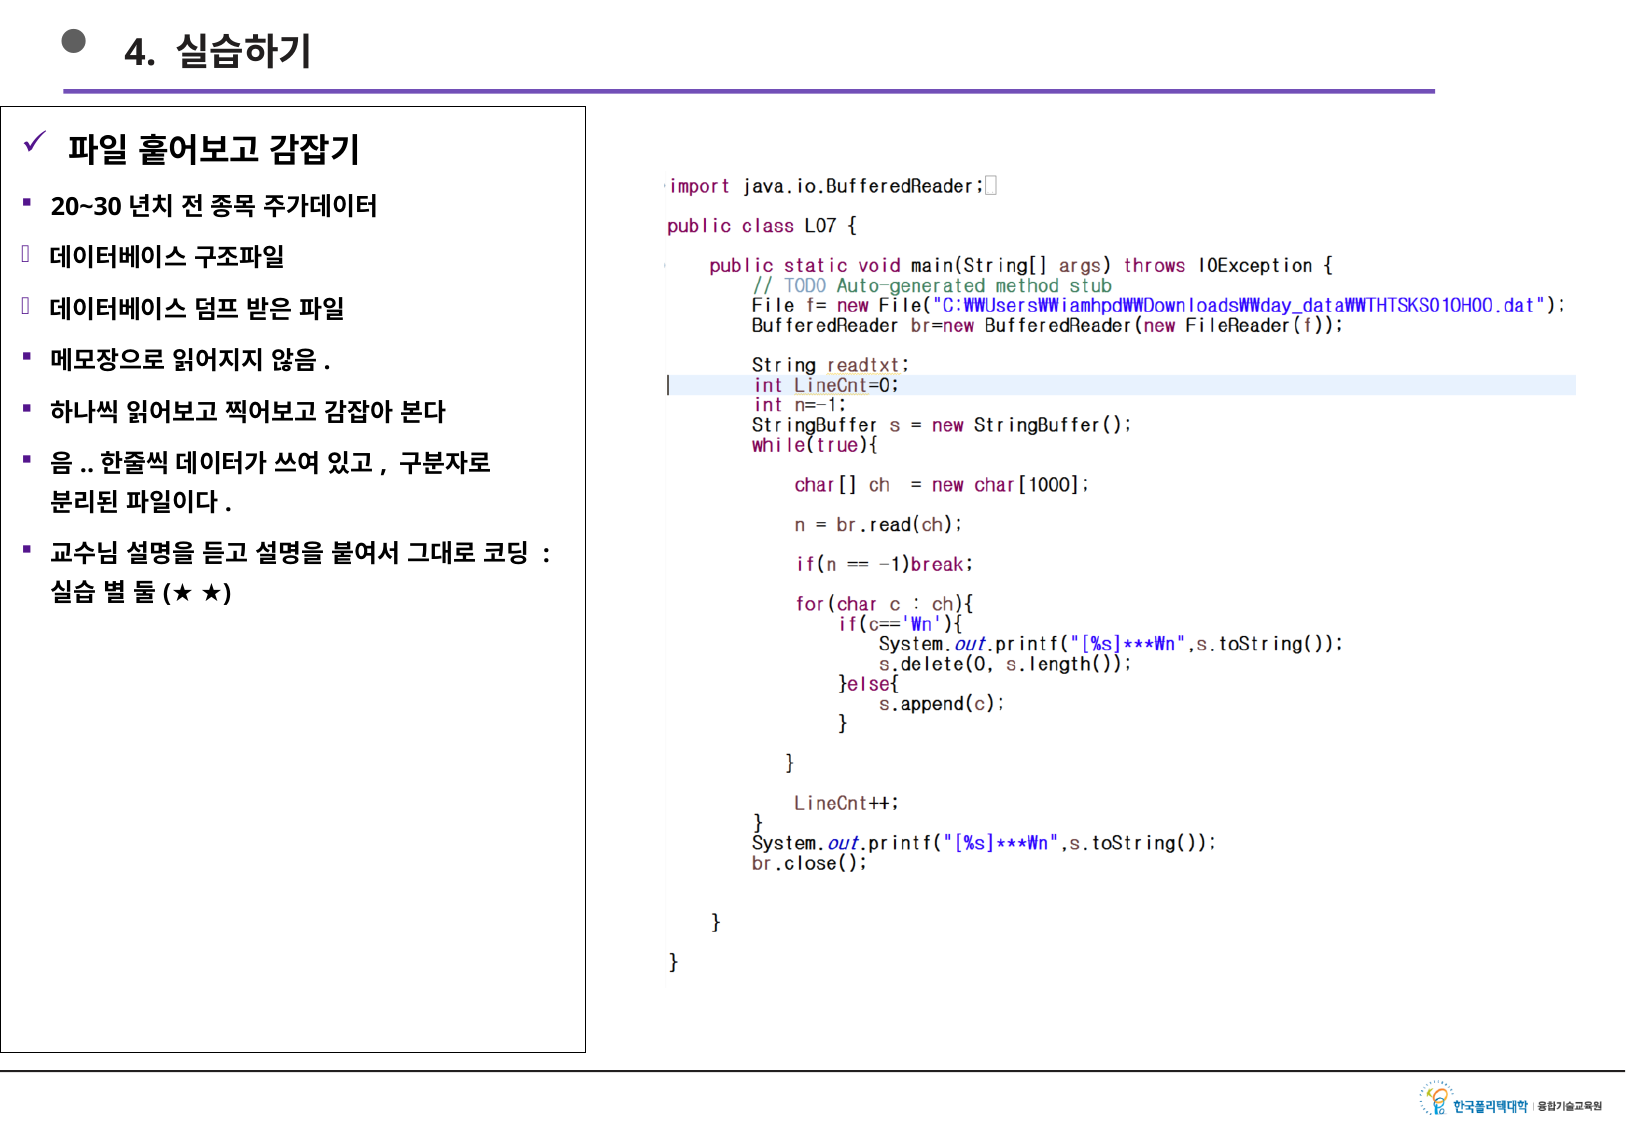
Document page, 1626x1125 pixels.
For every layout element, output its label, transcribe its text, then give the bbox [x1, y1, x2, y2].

text_box 파일 훝어보고 감잡기 20~30년치 전 종목 주가데이터 데이터베이스 구조파일 데이터베이스 덤프 받은 파일 메모장으로 읽어지지 않음. 하나씩 읽어보고 찍어보고 감잡아 본다 음..한줄씩 데이터가 쓰여 있고, 구분자로 분리된 파일이다. 교수님 설명을 듣고 설명을 붙여서 그대로 코딩 : 실습 별 둘(★ ★) [0, 106, 586, 1053]
picture [1415, 1076, 1604, 1118]
text_box 4. 실습하기 [109, 20, 943, 93]
picture [664, 171, 1577, 988]
